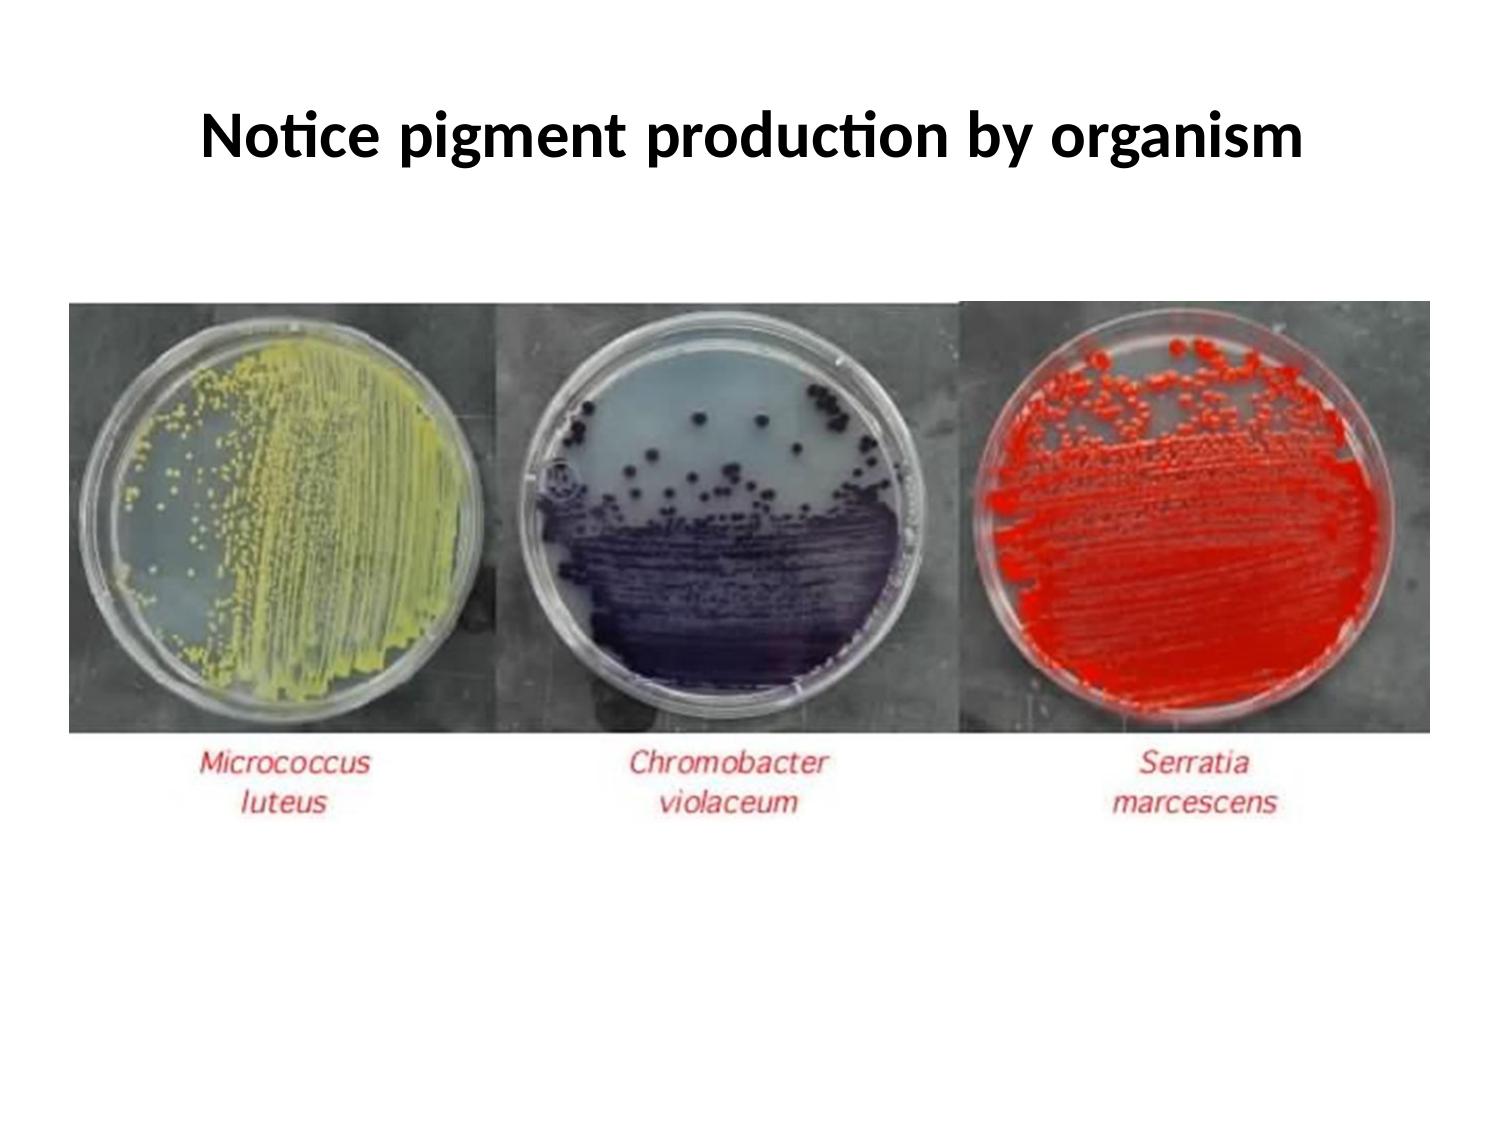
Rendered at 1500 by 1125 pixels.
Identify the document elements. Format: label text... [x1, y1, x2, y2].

title Notice pigment production by organism [120, 31, 1380, 279]
picture [69, 301, 1431, 824]
